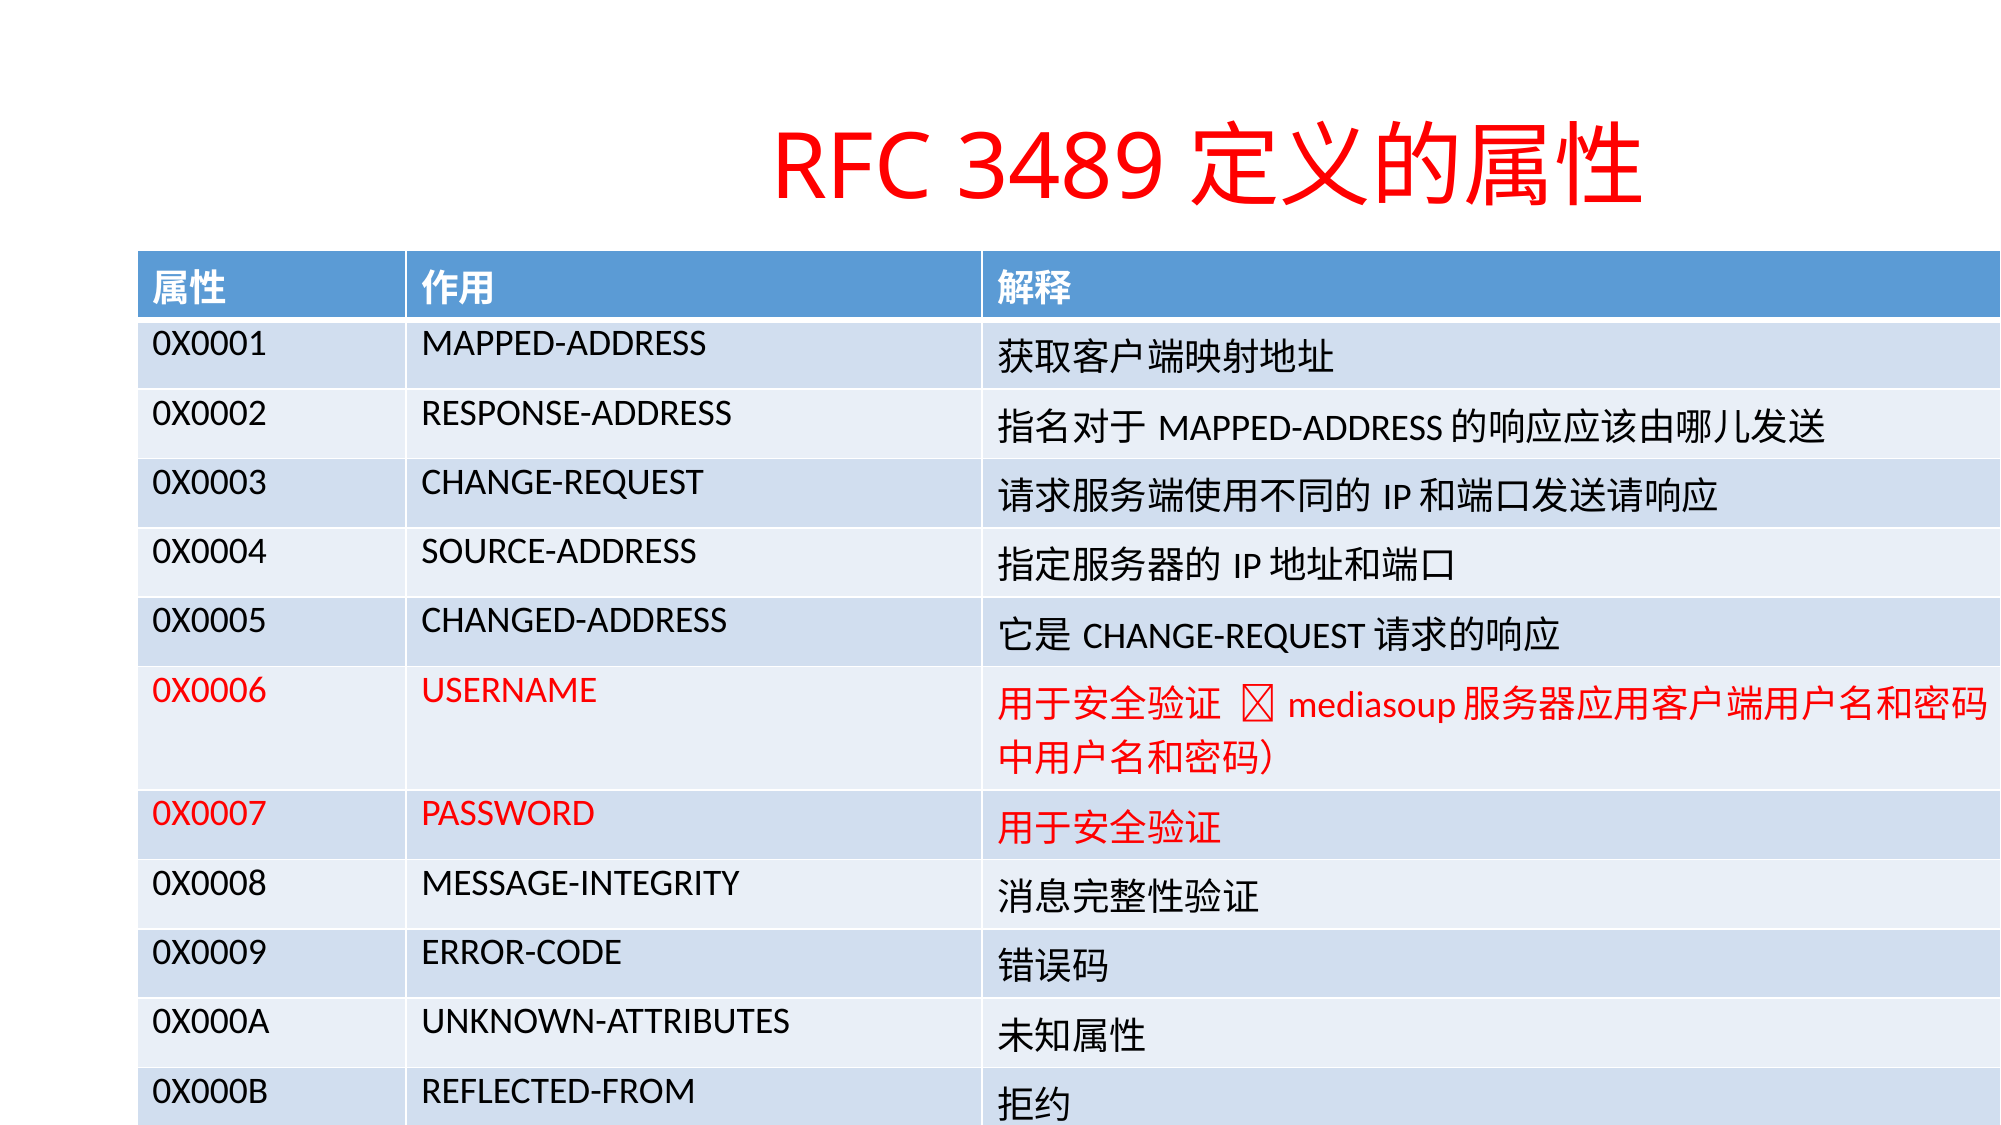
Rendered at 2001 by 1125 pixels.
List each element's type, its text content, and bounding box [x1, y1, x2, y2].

table_cell 获取客户端映射地址 [983, 323, 2000, 388]
table_cell 0X0003 [138, 459, 405, 527]
table_cell 0X0008 [138, 860, 405, 928]
table_cell SOURCE-ADDRESS [407, 529, 981, 596]
table_cell CHANGE-REQUEST [407, 459, 981, 527]
table_cell CHANGED-ADDRESS [407, 598, 981, 666]
table_cell 用于安全验证 [983, 791, 2000, 859]
table_cell UNKNOWN-ATTRIBUTES [407, 999, 981, 1067]
table_cell USERNAME [407, 667, 981, 789]
table_cell MESSAGE-INTEGRITY [407, 860, 981, 928]
table_cell 0X0005 [138, 598, 405, 666]
table_cell 指名对于MAPPED-ADDRESS的响应应该由哪儿发送 [983, 390, 2000, 458]
table_cell 0X000A [138, 999, 405, 1067]
table_cell 用于安全验证 mediasoup服务器应用客户端用户名和密码 （SDP中用户名和密码） [983, 667, 2000, 789]
table_cell 0X0009 [138, 930, 405, 997]
table_cell 拒约 [983, 1068, 2000, 1125]
table_cell 0X0006 [138, 667, 405, 789]
table_cell 0X0004 [138, 529, 405, 596]
table_cell REFLECTED-FROM [407, 1068, 981, 1125]
table_cell 未知属性 [983, 999, 2000, 1067]
table_cell 指定服务器的IP地址和端口 [983, 529, 2000, 596]
table_cell 0X000B [138, 1068, 405, 1125]
table_cell 0X0001 [138, 323, 405, 388]
table_header 属性 [138, 251, 405, 317]
table_cell MAPPED-ADDRESS [407, 323, 981, 388]
table_cell 消息完整性验证 [983, 860, 2000, 928]
title RFC 3489定义的属性 [137, 59, 1863, 250]
table_header 解释 [983, 251, 2000, 317]
table_cell 它是CHANGE-REQUEST请求的响应 [983, 598, 2000, 666]
table_cell RESPONSE-ADDRESS [407, 390, 981, 458]
table_cell 0X0002 [138, 390, 405, 458]
table_header 作用 [407, 251, 981, 317]
table_cell 0X0007 [138, 791, 405, 859]
table_cell ERROR-CODE [407, 930, 981, 997]
table_cell 错误码 [983, 930, 2000, 997]
table_cell PASSWORD [407, 791, 981, 859]
table_cell 请求服务端使用不同的IP和端口发送请响应 [983, 459, 2000, 527]
